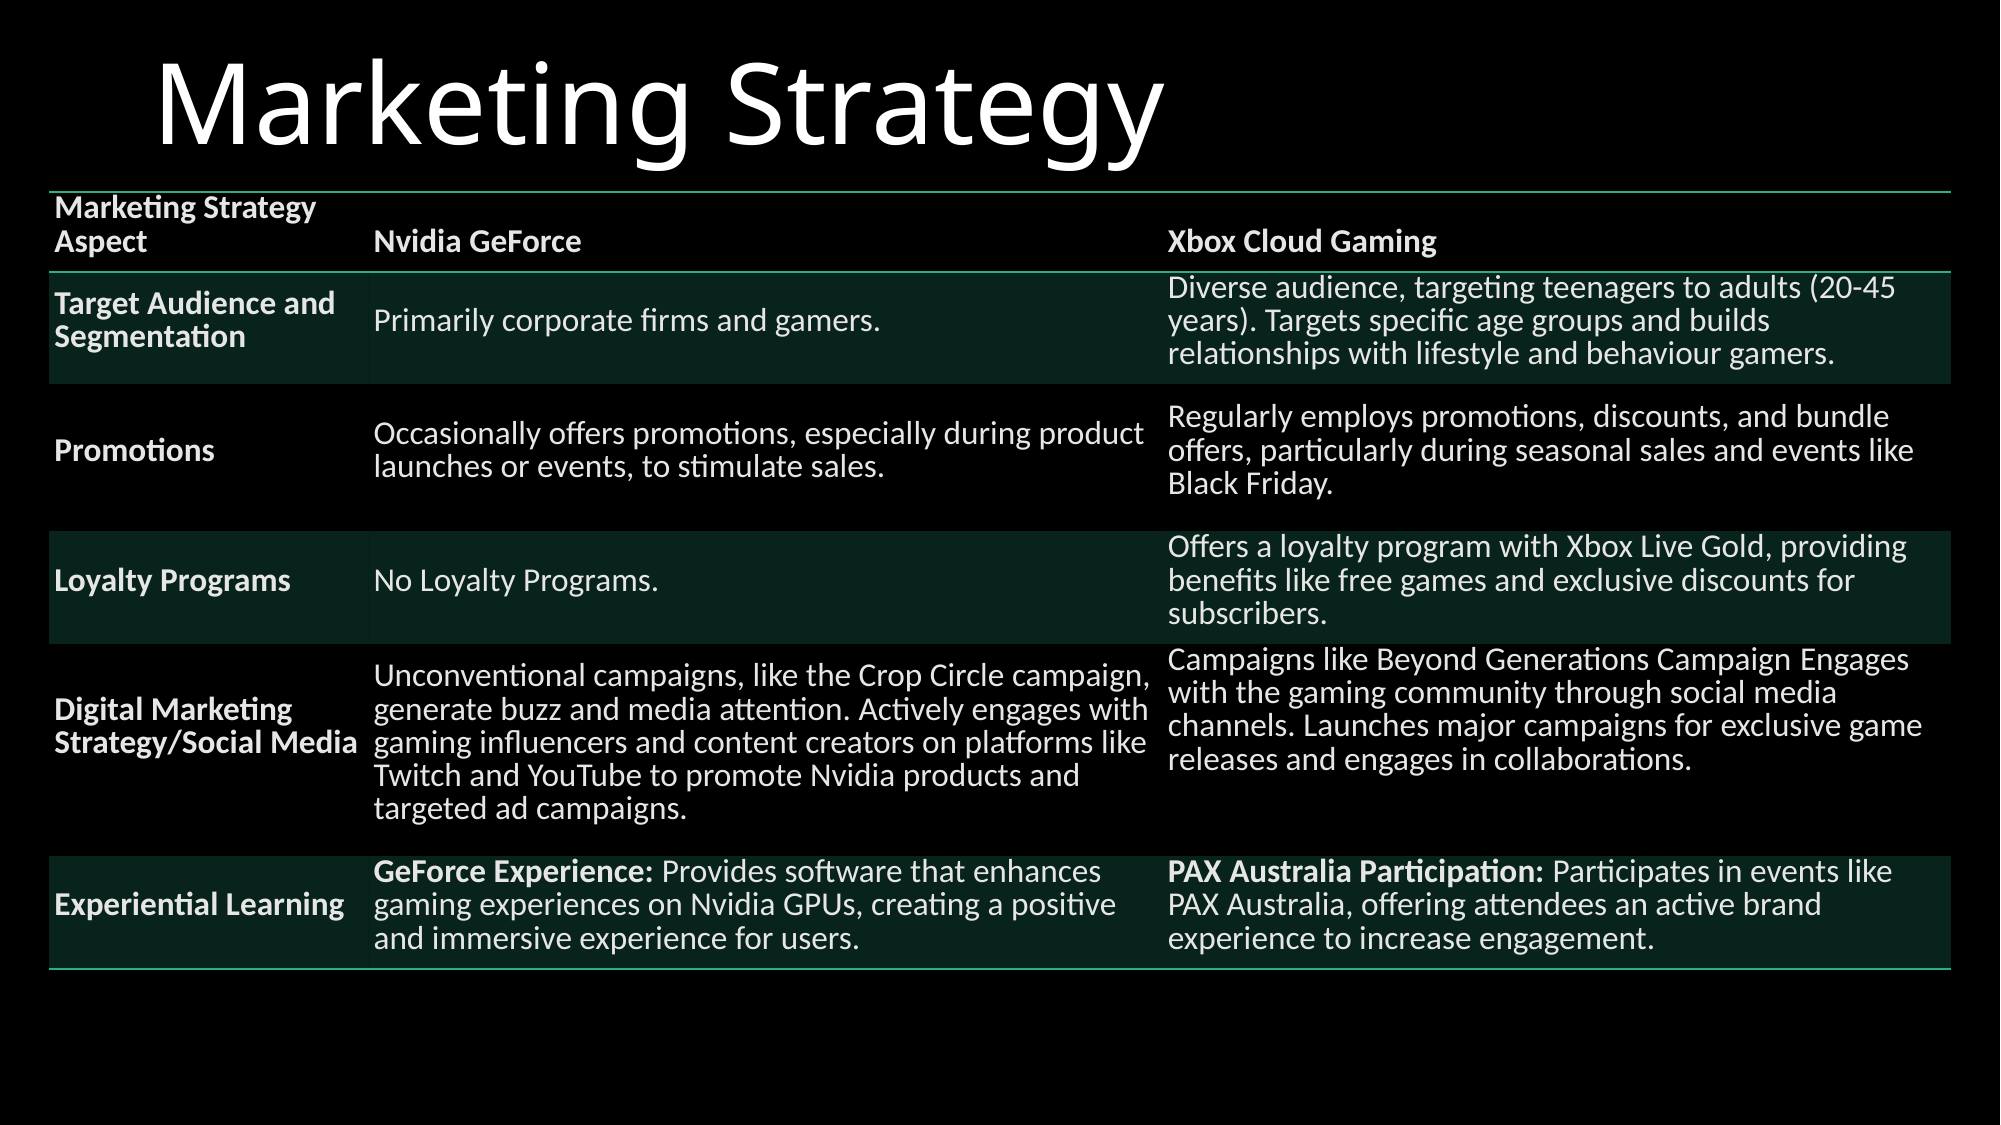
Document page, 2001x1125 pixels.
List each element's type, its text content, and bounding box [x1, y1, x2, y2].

table_header Marketing Strategy Aspect [49, 193, 368, 271]
table_cell No Loyalty Programs. [368, 531, 1163, 644]
table_cell GeForce Experience: Provides software that enhances gaming experiences on Nvidia GPUs, creating a positive and immersive experience for users. [368, 856, 1163, 968]
table_cell Experiential Learning [49, 856, 368, 968]
table_cell Target Audience and Segmentation [49, 273, 368, 384]
table_cell Unconventional campaigns, like the Crop Circle campaign, generate buzz and media attention. Actively engages with gaming influencers and content creators on platforms like Twitch and YouTube to promote Nvidia products and targeted ad campaigns. [368, 644, 1163, 856]
table_cell Digital Marketing Strategy/Social Media [49, 644, 368, 856]
table_header Xbox Cloud Gaming [1163, 193, 1951, 271]
table_cell Promotions [49, 384, 368, 531]
title Marketing Strategy [137, 0, 1863, 191]
table_cell Diverse audience, targeting teenagers to adults (20-45 years). Targets specific age groups and builds relationships with lifestyle and behaviour gamers. [1163, 273, 1951, 384]
table_cell PAX Australia Participation: Participates in events like PAX Australia, offering attendees an active brand experience to increase engagement. [1163, 856, 1951, 968]
table_cell Primarily corporate firms and gamers. [368, 273, 1163, 384]
table_cell Offers a loyalty program with Xbox Live Gold, providing benefits like free games and exclusive discounts for subscribers. [1163, 531, 1951, 644]
table_cell Regularly employs promotions, discounts, and bundle offers, particularly during seasonal sales and events like Black Friday. [1163, 384, 1951, 531]
table_cell Occasionally offers promotions, especially during product launches or events, to stimulate sales. [368, 384, 1163, 531]
table_cell Loyalty Programs [49, 531, 368, 644]
table_cell Campaigns like Beyond Generations Campaign Engages with the gaming community through social media channels. Launches major campaigns for exclusive game releases and engages in collaborations. [1163, 644, 1951, 856]
table_header Nvidia GeForce [368, 193, 1163, 271]
